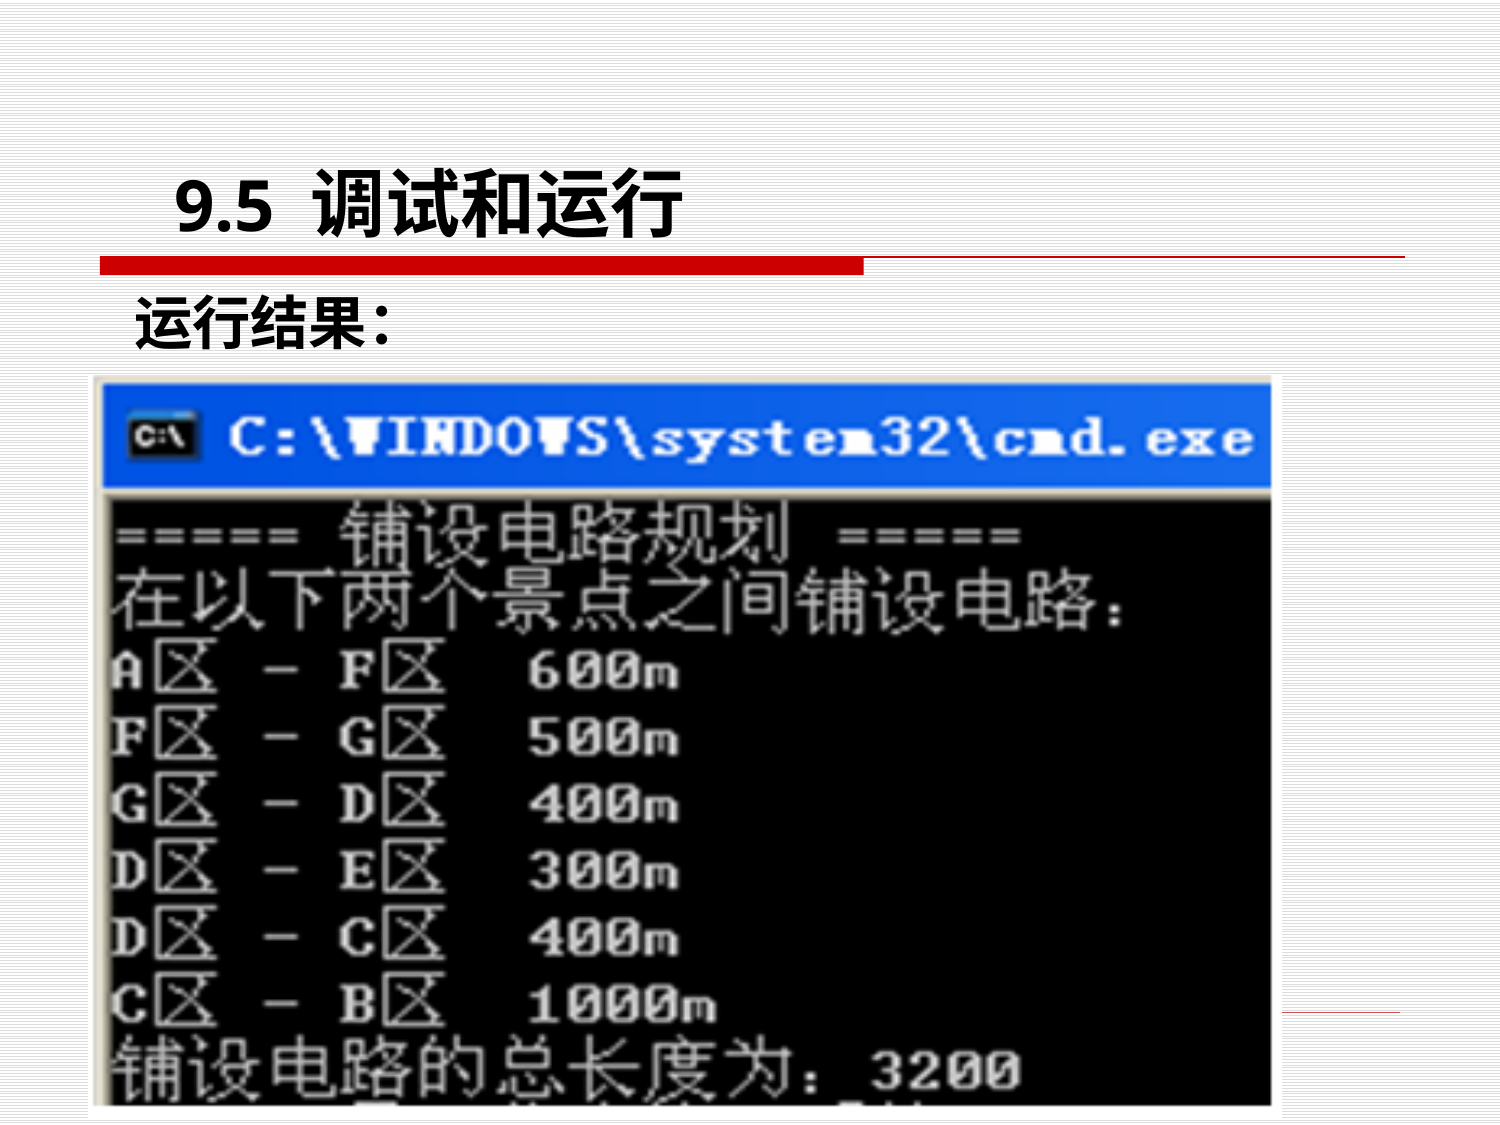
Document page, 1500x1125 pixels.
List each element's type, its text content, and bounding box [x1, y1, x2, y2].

picture [88, 375, 1282, 1118]
text_box 9.5 调试和运行 [159, 54, 1472, 255]
text_box 运行结果： [119, 278, 441, 364]
